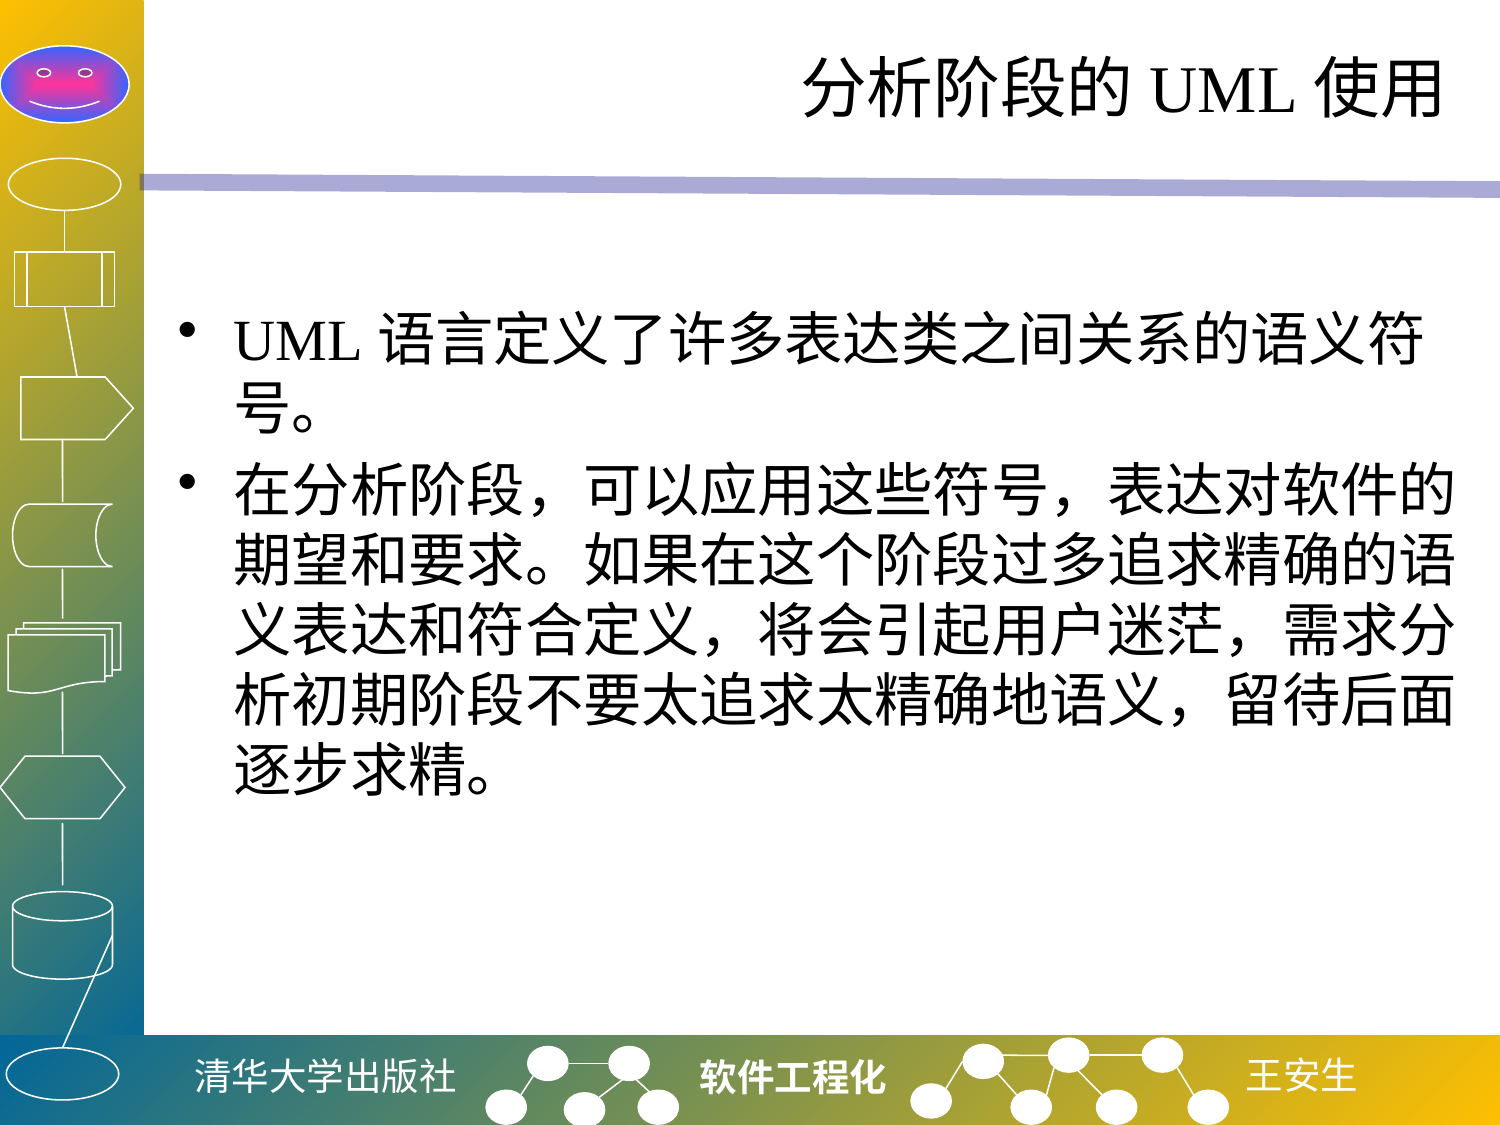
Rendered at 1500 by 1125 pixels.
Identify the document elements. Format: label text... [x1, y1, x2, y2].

list UML语言定义了许多表达类之间关系的语义符号。 在分析阶段，可以应用这些符号，表达对软件的期望和要求。如果在这个阶段过多追求精确的语义表达和符合定义，将会引起用户迷茫，需求分析初期阶段不要太追求太精确地语义，留待后面逐步求精。 [162, 212, 1476, 1017]
title 分析阶段的UML使用 [187, 24, 1463, 147]
